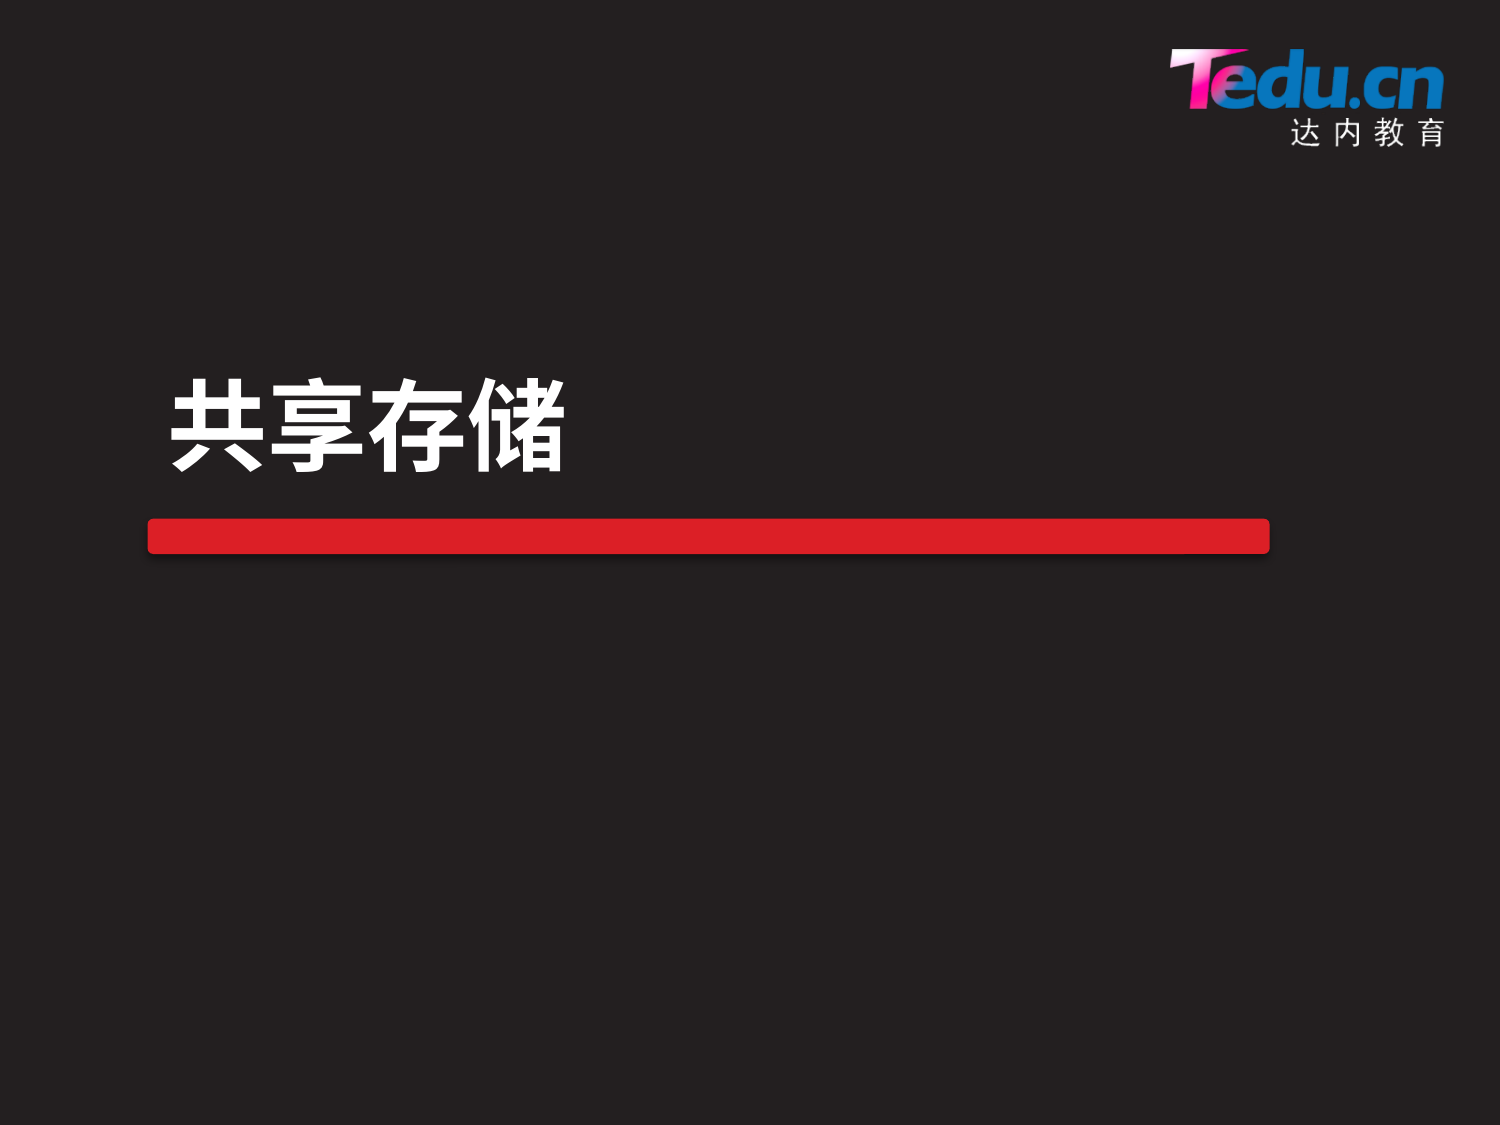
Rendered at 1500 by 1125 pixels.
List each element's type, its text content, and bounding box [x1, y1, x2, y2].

title 共享存储 [152, 338, 1266, 510]
picture [1157, 35, 1459, 162]
